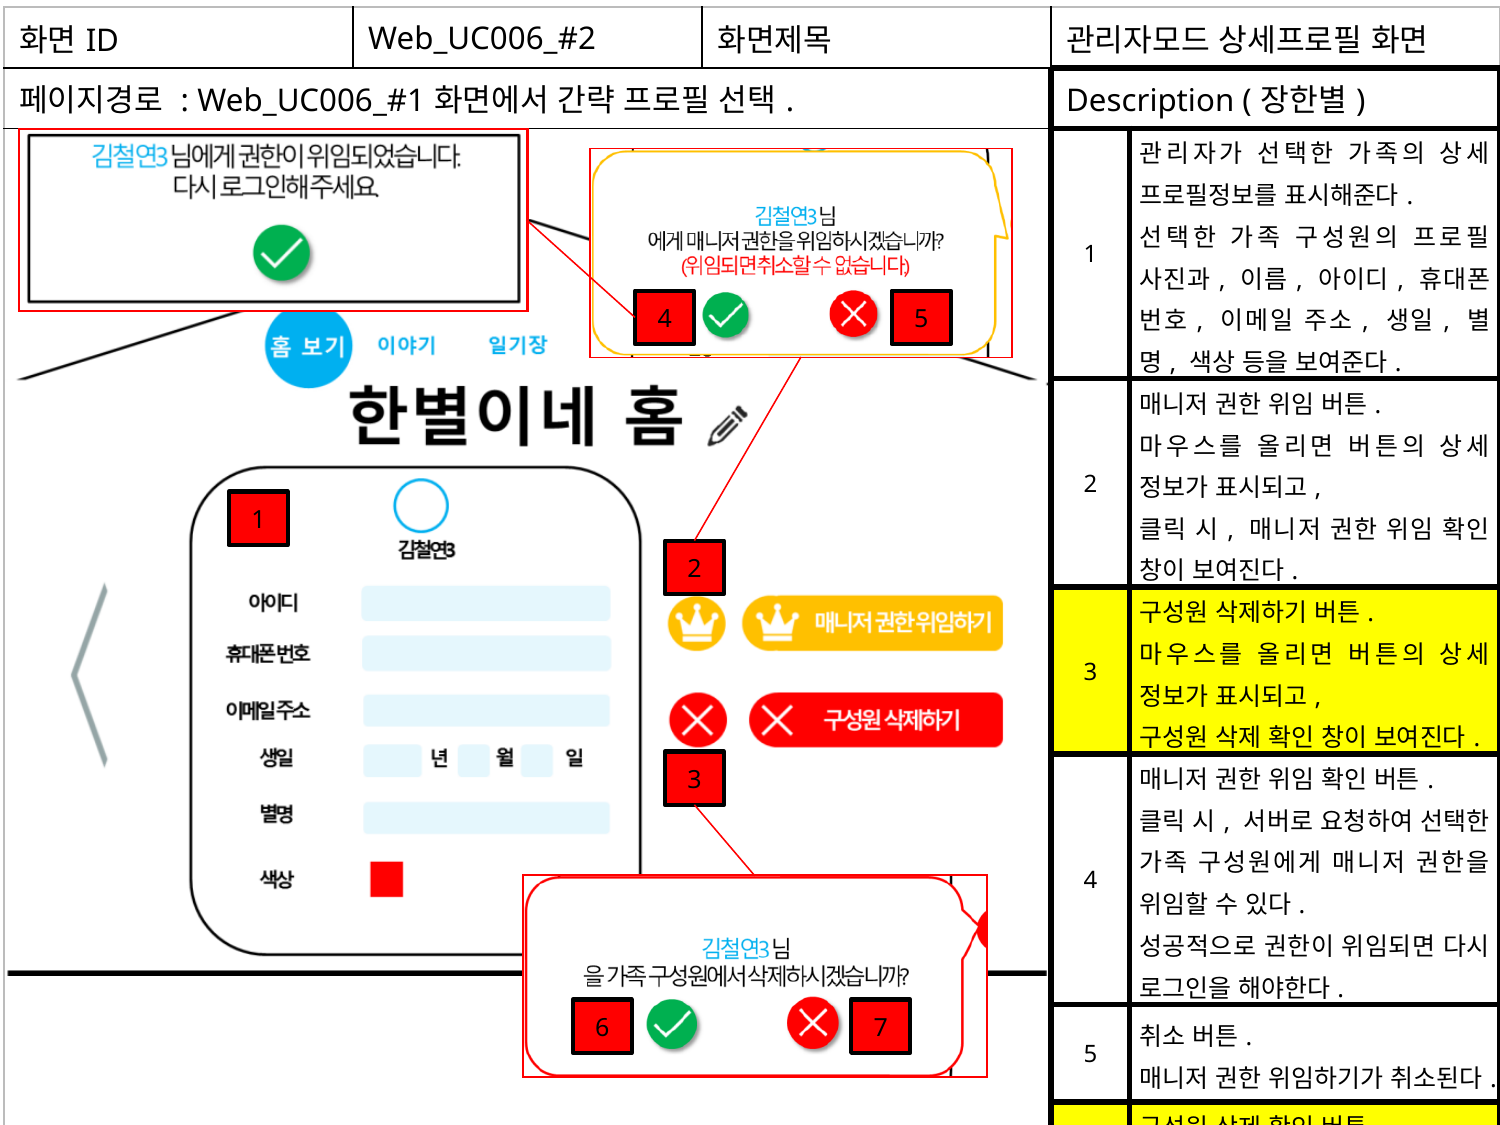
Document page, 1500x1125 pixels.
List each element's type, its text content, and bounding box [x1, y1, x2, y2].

table_cell 매니저 권한 위임 버튼. 마우스를 올리면 버튼의 상세 정보가 표시되고, 클릭 시, 매니저 권한 위임 확인 창이 보여진다. [1132, 381, 1497, 584]
table_header 화면제목 [703, 8, 1050, 67]
table_cell 4 [1054, 757, 1127, 1002]
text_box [526, 219, 636, 318]
table_cell 페이지경로 : Web_UC006_#1화면에서 간략 프로필 선택. [5, 69, 1048, 128]
table_cell 5 [1054, 1007, 1127, 1099]
table_cell 관리자가 선택한 가족의 상세 프로필정보를 표시해준다. 선택한 가족 구성원의 프로필 사진과, 이름, 아이디, 휴대폰 번호, 이메일 주소, 생일, 별명, 색상 등을 보여준다. [1132, 131, 1497, 376]
table_cell [529, 129, 1048, 219]
table_cell [5, 129, 18, 219]
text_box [694, 804, 756, 877]
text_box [694, 356, 802, 541]
table_cell 취소 버튼. 매니저 권한 위임하기가 취소된다. [1132, 1007, 1497, 1099]
table_cell 3 [1054, 590, 1127, 751]
table_header 관리자모드 상세프로필 화면 [1052, 8, 1499, 65]
table_cell 구성원 삭제 확인 버튼. 클릭 시, 서버로 선택한 구성원의 정보를 보내 가족 연결을 끊을 수 있다. [1132, 1105, 1497, 1125]
table_cell 매니저 권한 위임 확인 버튼. 클릭 시, 서버로 요청하여 선택한 가족 구성원에게 매니저 권한을 위임할 수 있다. 성공적으로 권한이 위임되면 다시 로그인을 해야한다. [1132, 757, 1497, 1002]
picture [5, 129, 1048, 1077]
table_header 화면ID [5, 8, 352, 67]
table_cell 2 [1054, 381, 1127, 584]
table_header Web_UC006_#2 [354, 8, 701, 67]
table_cell Description (장한별) [1054, 71, 1497, 126]
table_cell [5, 981, 1048, 1125]
table_cell 구성원 삭제하기 버튼. 마우스를 올리면 버튼의 상세 정보가 표시되고, 구성원 삭제 확인 창이 보여진다. [1132, 590, 1497, 751]
table_cell 6 [1054, 1105, 1127, 1125]
table_cell 1 [1054, 131, 1127, 376]
